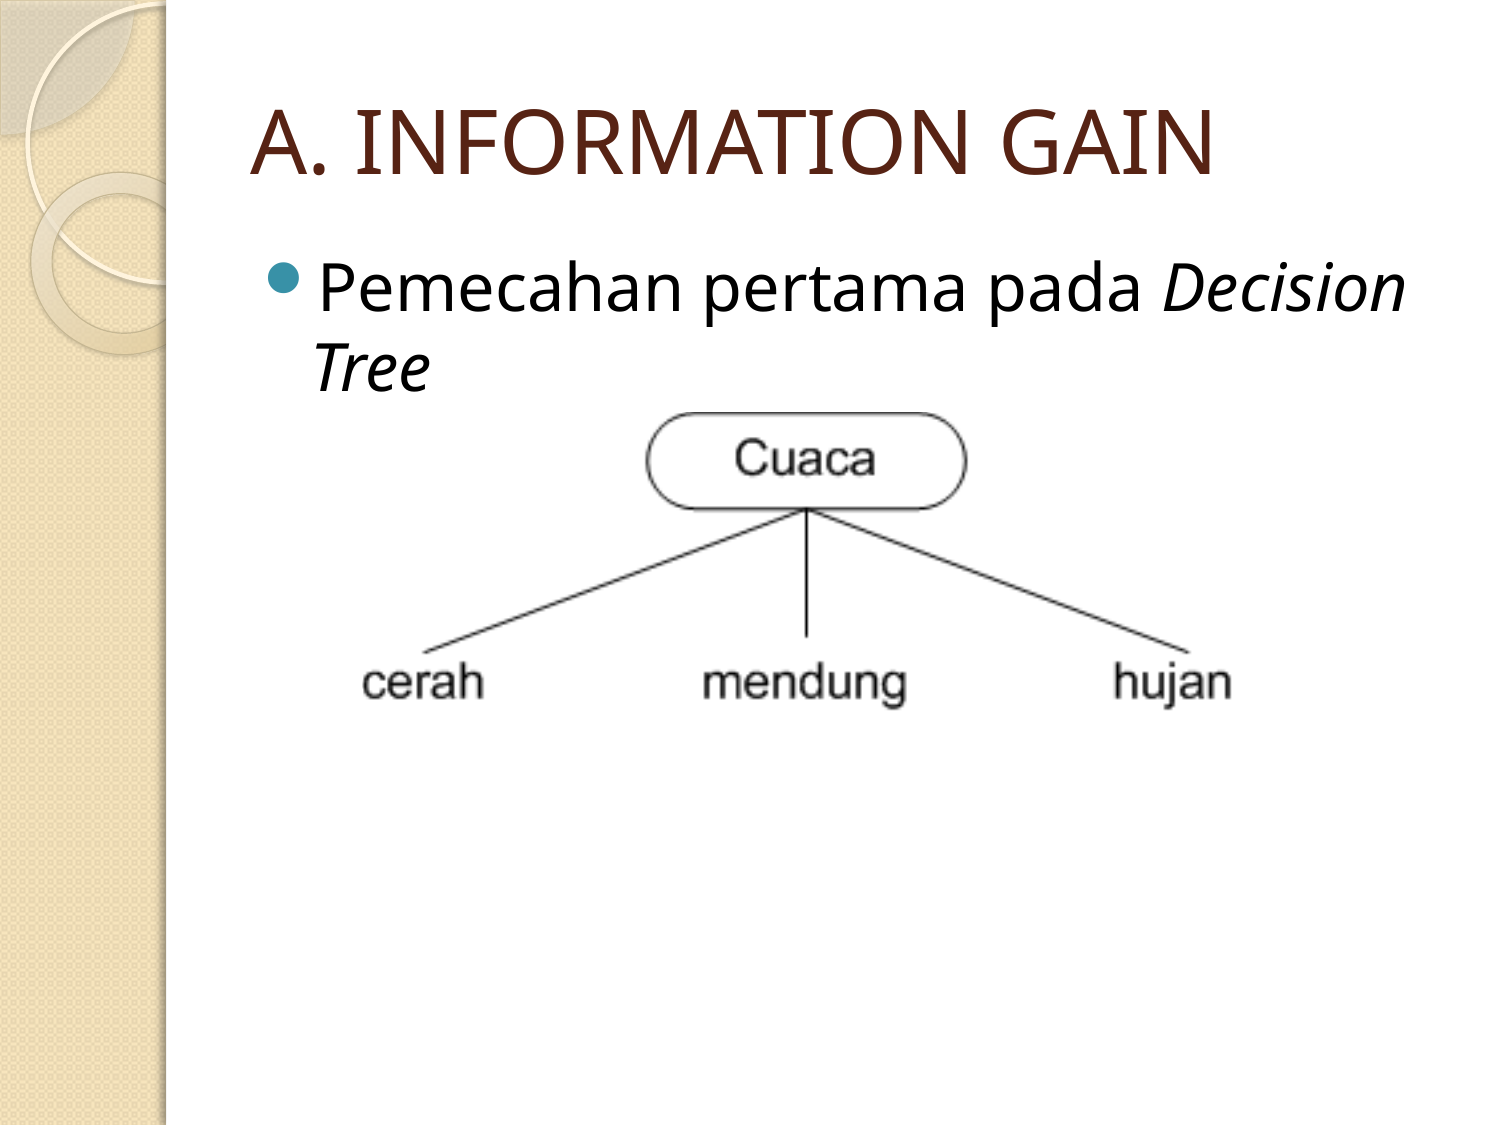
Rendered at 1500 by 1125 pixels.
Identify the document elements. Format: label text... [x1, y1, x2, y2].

list Pemecahan pertama pada Decision Tree [235, 237, 1466, 1025]
title A. INFORMATION GAIN [235, 45, 1466, 233]
picture [362, 412, 1234, 713]
